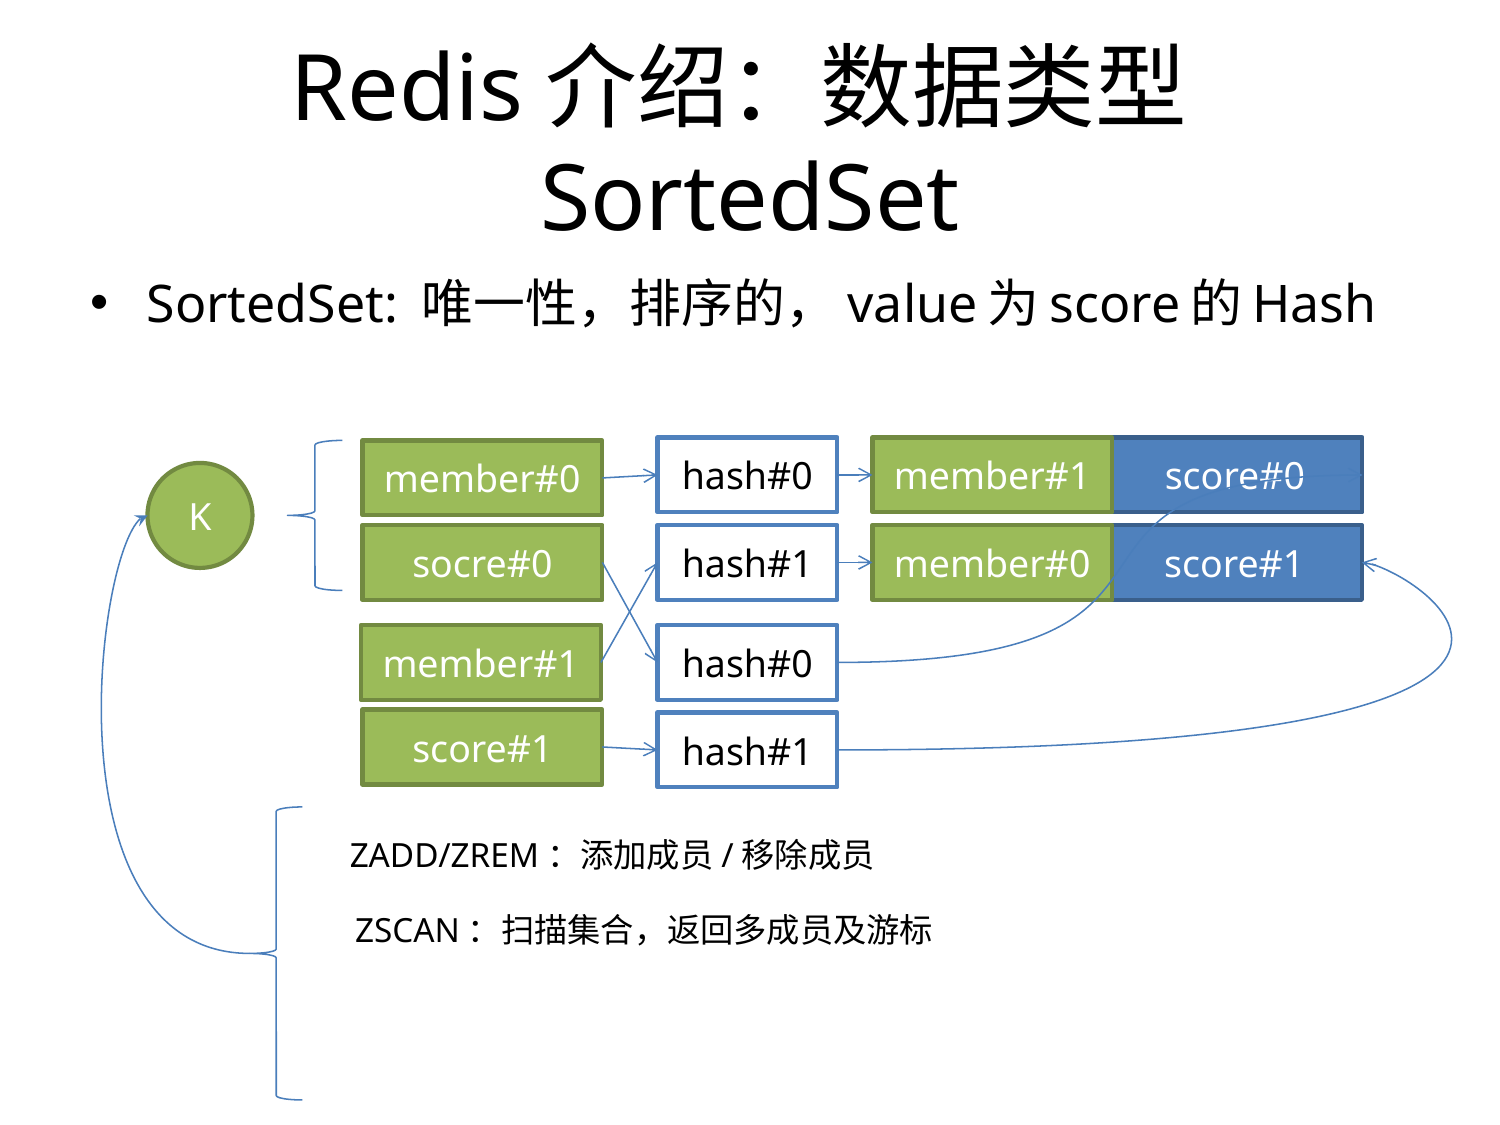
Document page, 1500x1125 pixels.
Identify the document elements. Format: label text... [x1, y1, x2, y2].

text_box [255, 806, 303, 1101]
text_box socre#0 [360, 523, 604, 602]
text_box [286, 439, 343, 592]
title Redis介绍：数据类型SortedSet [75, 45, 1425, 233]
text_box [147, 515, 251, 954]
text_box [837, 474, 1363, 561]
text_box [602, 746, 658, 751]
text_box member#0 [360, 438, 604, 517]
text_box member#1 [870, 435, 1114, 473]
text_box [837, 562, 1363, 751]
text_box ZSCAN：扫描集合，返回多成员及游标 [340, 901, 949, 956]
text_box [602, 474, 658, 479]
text_box K [145, 460, 255, 520]
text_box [602, 562, 658, 663]
list SortedSet: 唯一性，排序的，value为score的Hash [75, 262, 1425, 375]
text_box hash#0 [655, 435, 839, 514]
text_box ZADD/ZREM：添加成员/移除成员 [335, 826, 890, 881]
text_box hash#0 [655, 623, 832, 702]
text_box score#1 [360, 707, 604, 787]
text_box member#1 [359, 623, 603, 702]
text_box hash#1 [655, 710, 839, 789]
text_box score#0 [1114, 435, 1364, 476]
text_box hash#1 [655, 523, 832, 602]
